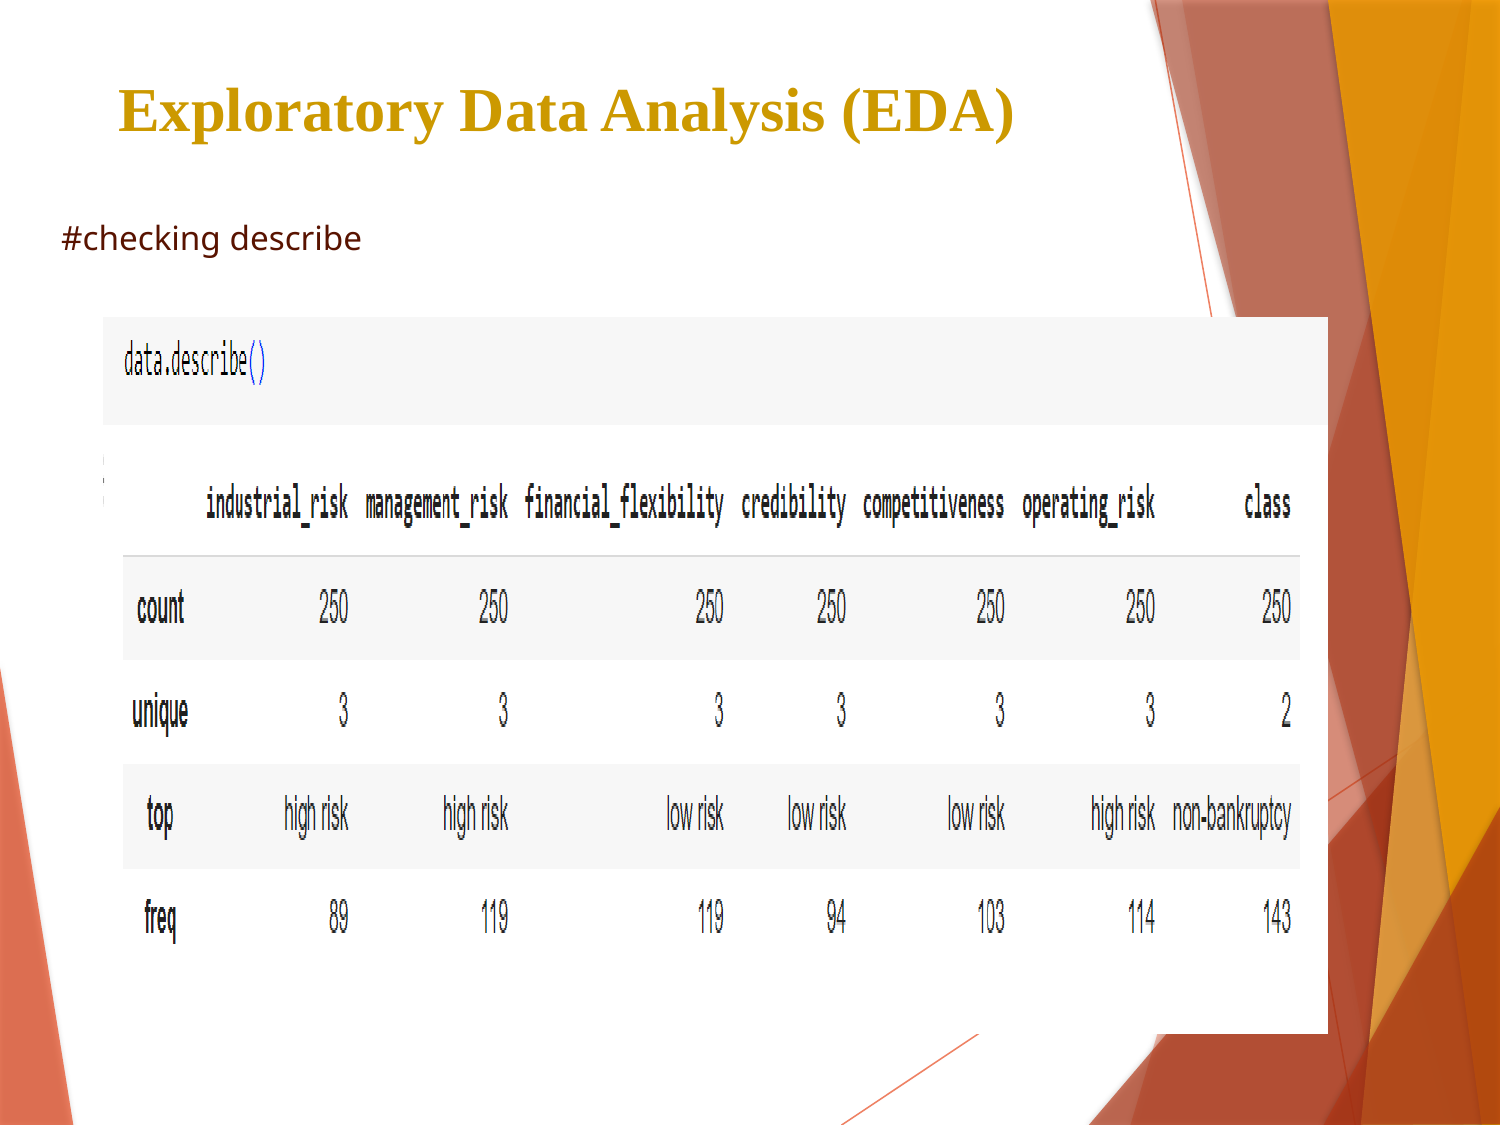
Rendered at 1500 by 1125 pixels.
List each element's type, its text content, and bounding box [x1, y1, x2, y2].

list #checking describe [27, 214, 1442, 1067]
picture [102, 316, 1328, 1034]
title Exploratory Data Analysis (EDA) [103, 75, 1370, 153]
